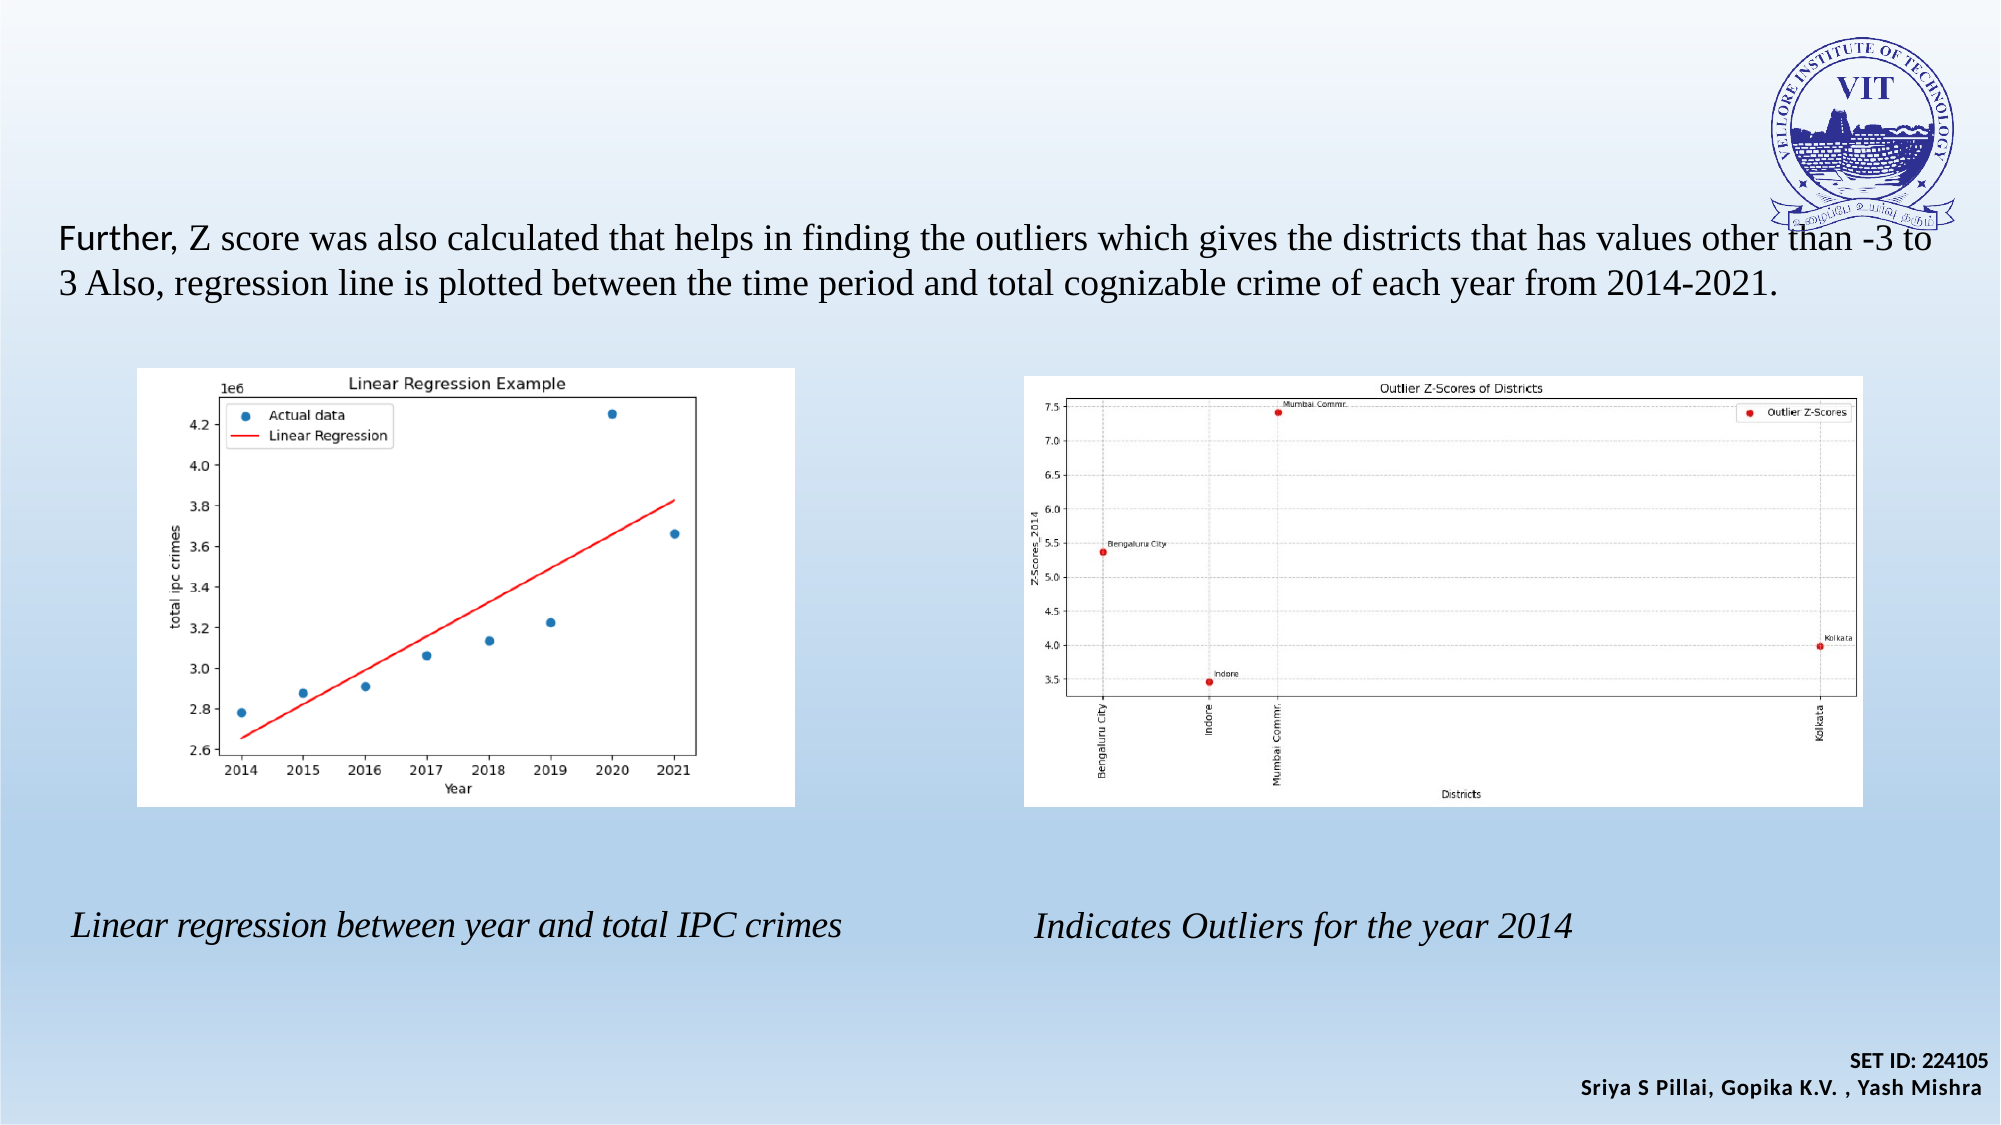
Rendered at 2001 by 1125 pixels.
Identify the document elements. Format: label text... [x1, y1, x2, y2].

text_box Indicates Outliers for the year 2014 [1019, 894, 2000, 954]
list Further, Z score was also calculated that helps in finding the outliers which gives the districts that has values other than -3 to 3 Also, regression line is plotted between the time period and total cognizable crime of each year from 2014-2021. [58, 212, 1947, 395]
text_box Linear regression between year and total IPC crimes [56, 892, 1056, 953]
footer SET ID: 224105 Sriya S Pillai, Gopika K.V. , Yash Mishra [1492, 1048, 1990, 1125]
picture [0, 0, 2000, 1125]
